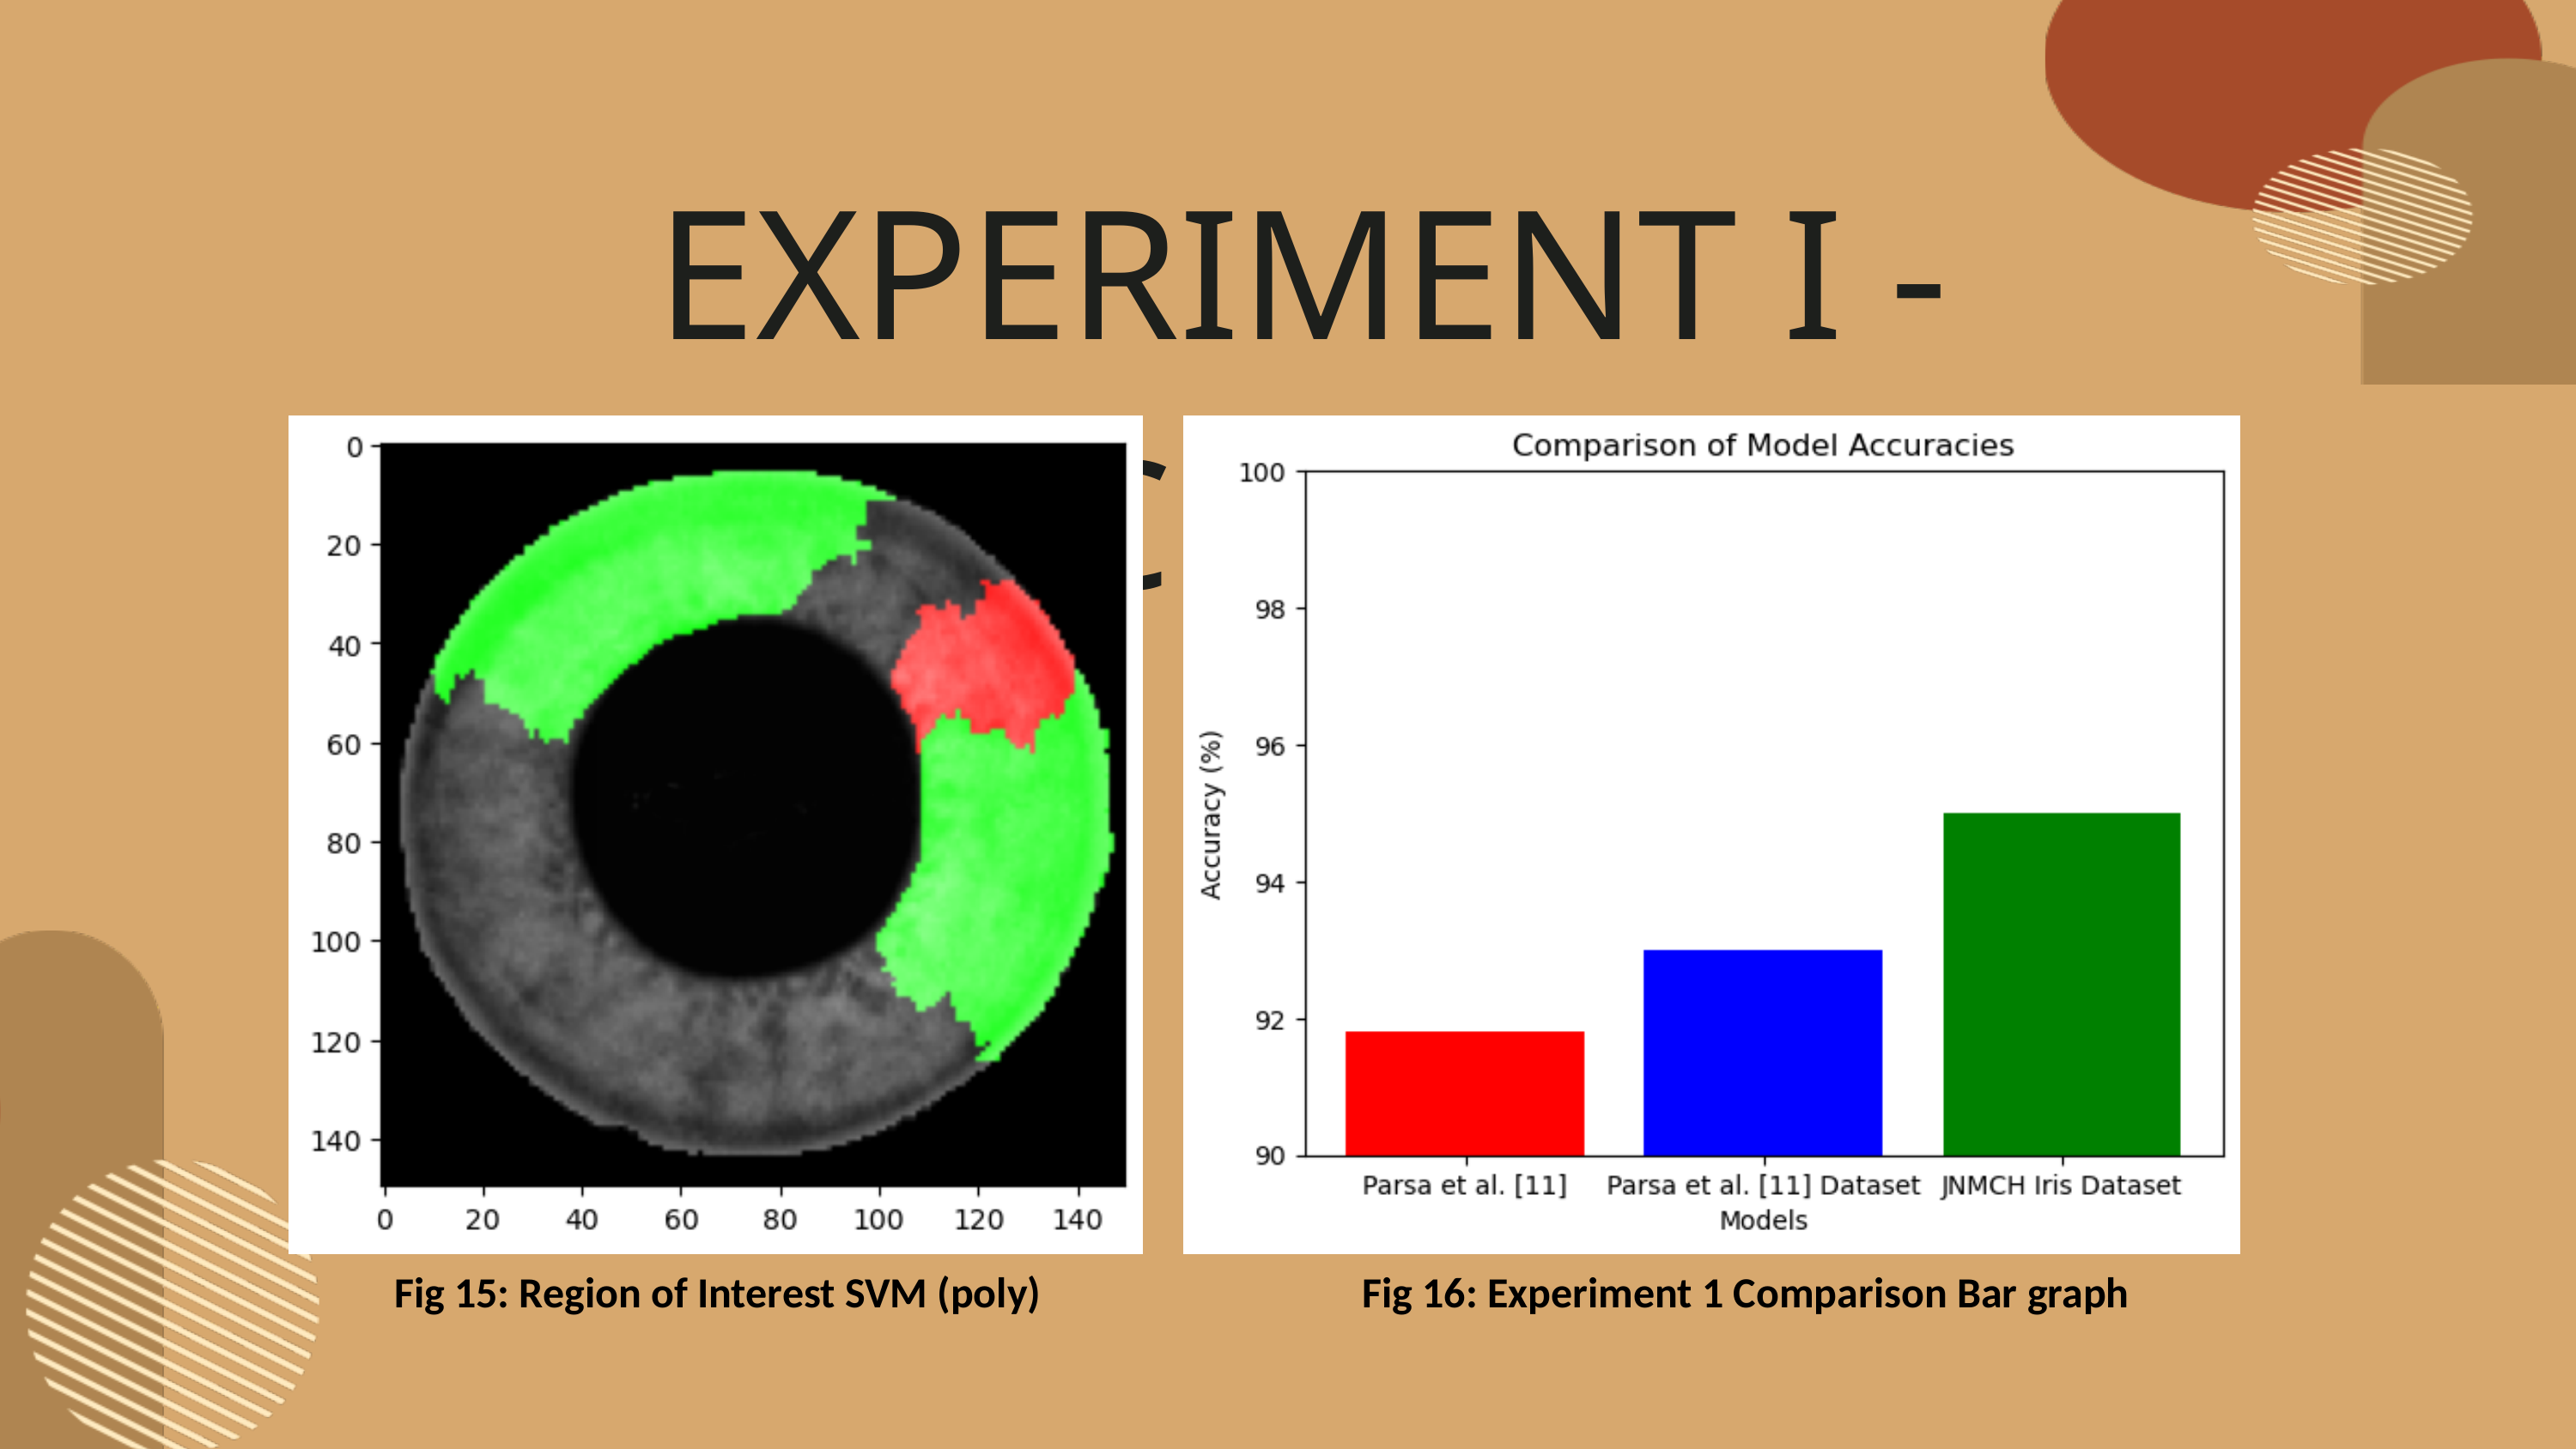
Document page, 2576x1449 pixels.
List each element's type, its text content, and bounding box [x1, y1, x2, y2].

text_box Fig 15: Region of Interest SVM (poly) [358, 1261, 1078, 1324]
text_box [2044, 0, 2576, 385]
picture [289, 415, 1144, 1254]
text_box EXPERIMENT I - DISCUSSION [171, 124, 2434, 626]
text_box Fig 16: Experiment 1 Comparison Bar graph [1302, 1261, 2190, 1324]
text_box [0, 931, 319, 1449]
picture [1183, 415, 2240, 1254]
